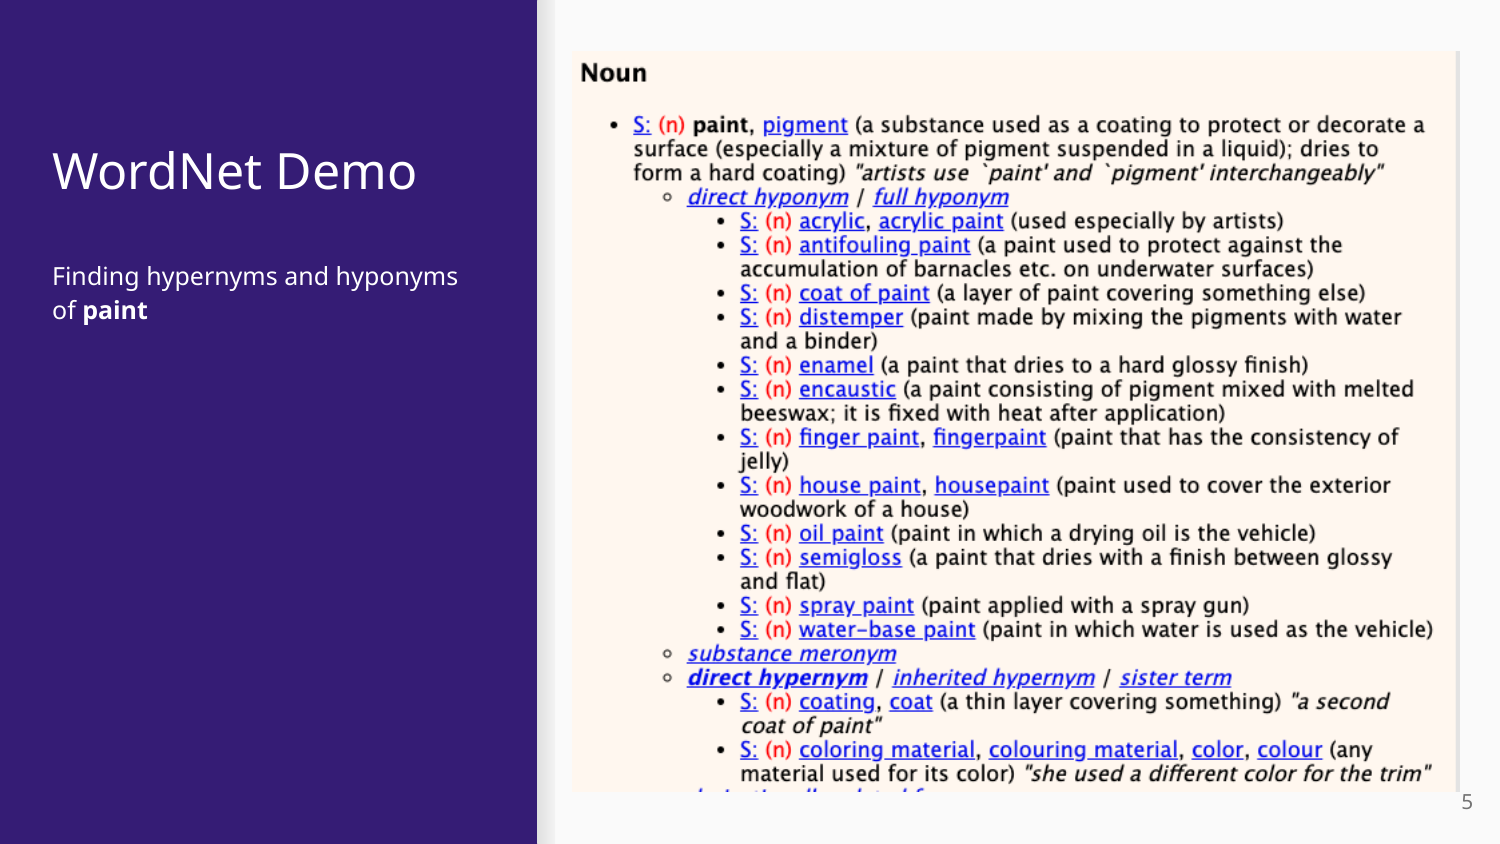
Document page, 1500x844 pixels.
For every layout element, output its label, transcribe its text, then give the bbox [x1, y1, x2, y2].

picture [572, 51, 1460, 793]
list Finding hypernyms and hyponyms of paint [37, 240, 498, 760]
title WordNet Demo [37, 58, 498, 216]
slide_number 5 [1398, 770, 1489, 835]
